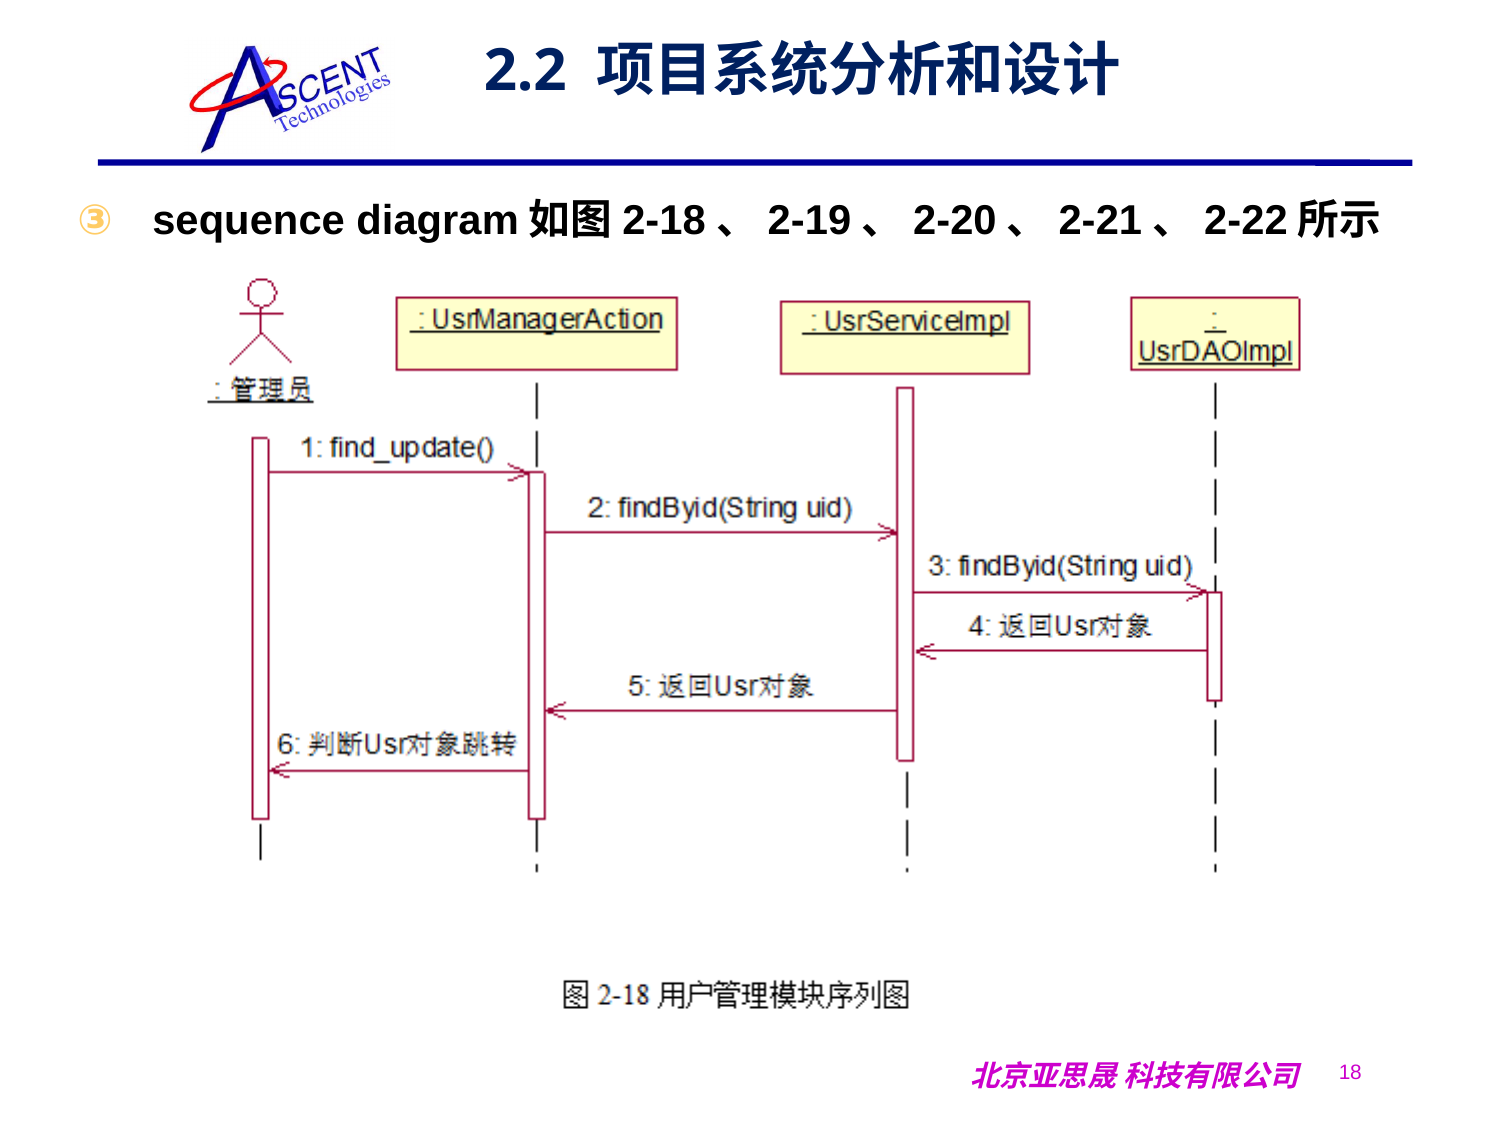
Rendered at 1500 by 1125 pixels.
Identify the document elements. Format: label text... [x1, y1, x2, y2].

picture [184, 37, 395, 149]
list sequence diagram如图2-18、2-19、2-20、2-21、2-22所示 [62, 149, 1425, 250]
picture [199, 249, 1313, 1023]
text_box 2.2 项目系统分析和设计 [468, 24, 1413, 125]
